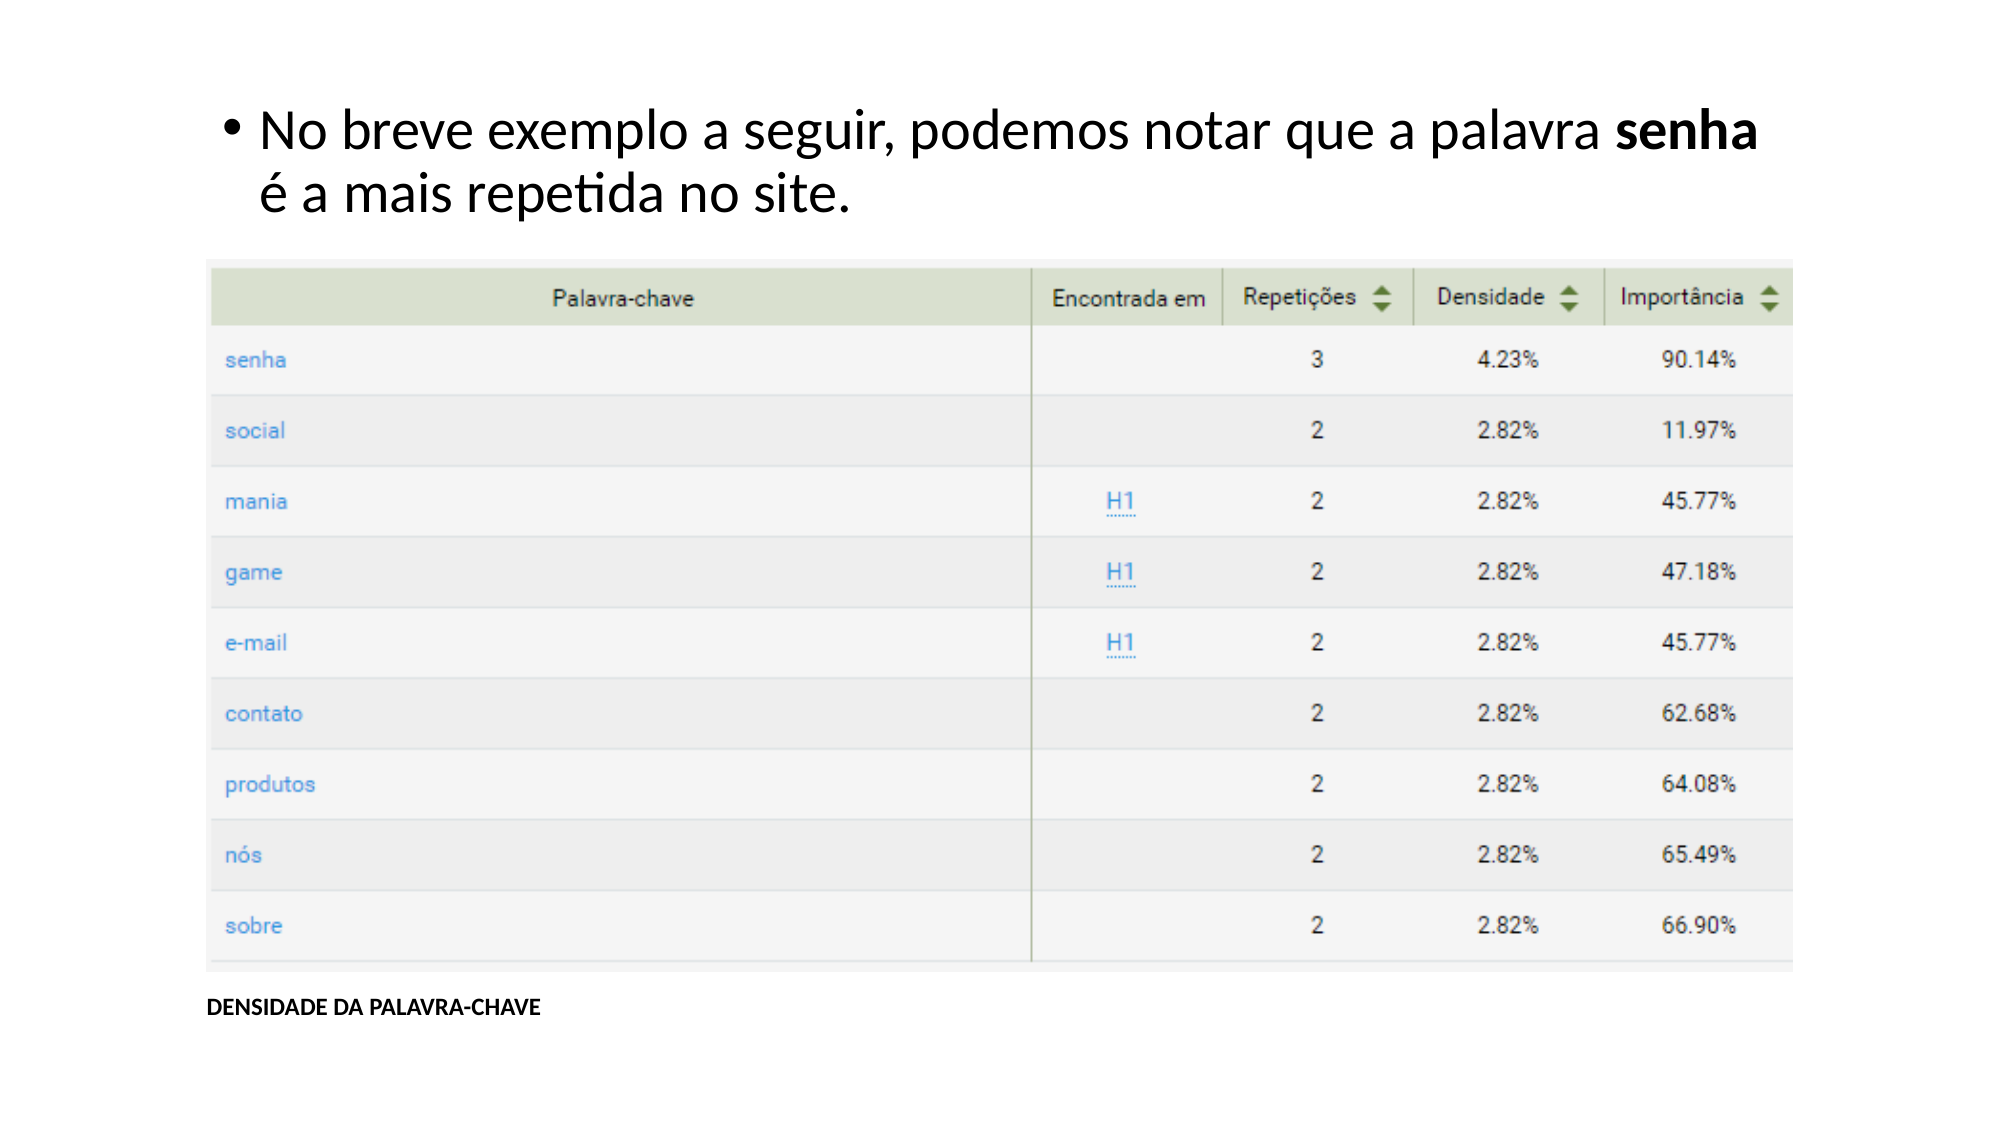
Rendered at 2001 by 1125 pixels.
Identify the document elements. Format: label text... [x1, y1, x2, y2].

list No breve exemplo a seguir, podemos notar que a palavra senha é a mais repetida no site. [206, 91, 1809, 1014]
picture [206, 259, 1793, 972]
text_box DENSIDADE DA PALAVRA-CHAVE [191, 982, 889, 1028]
